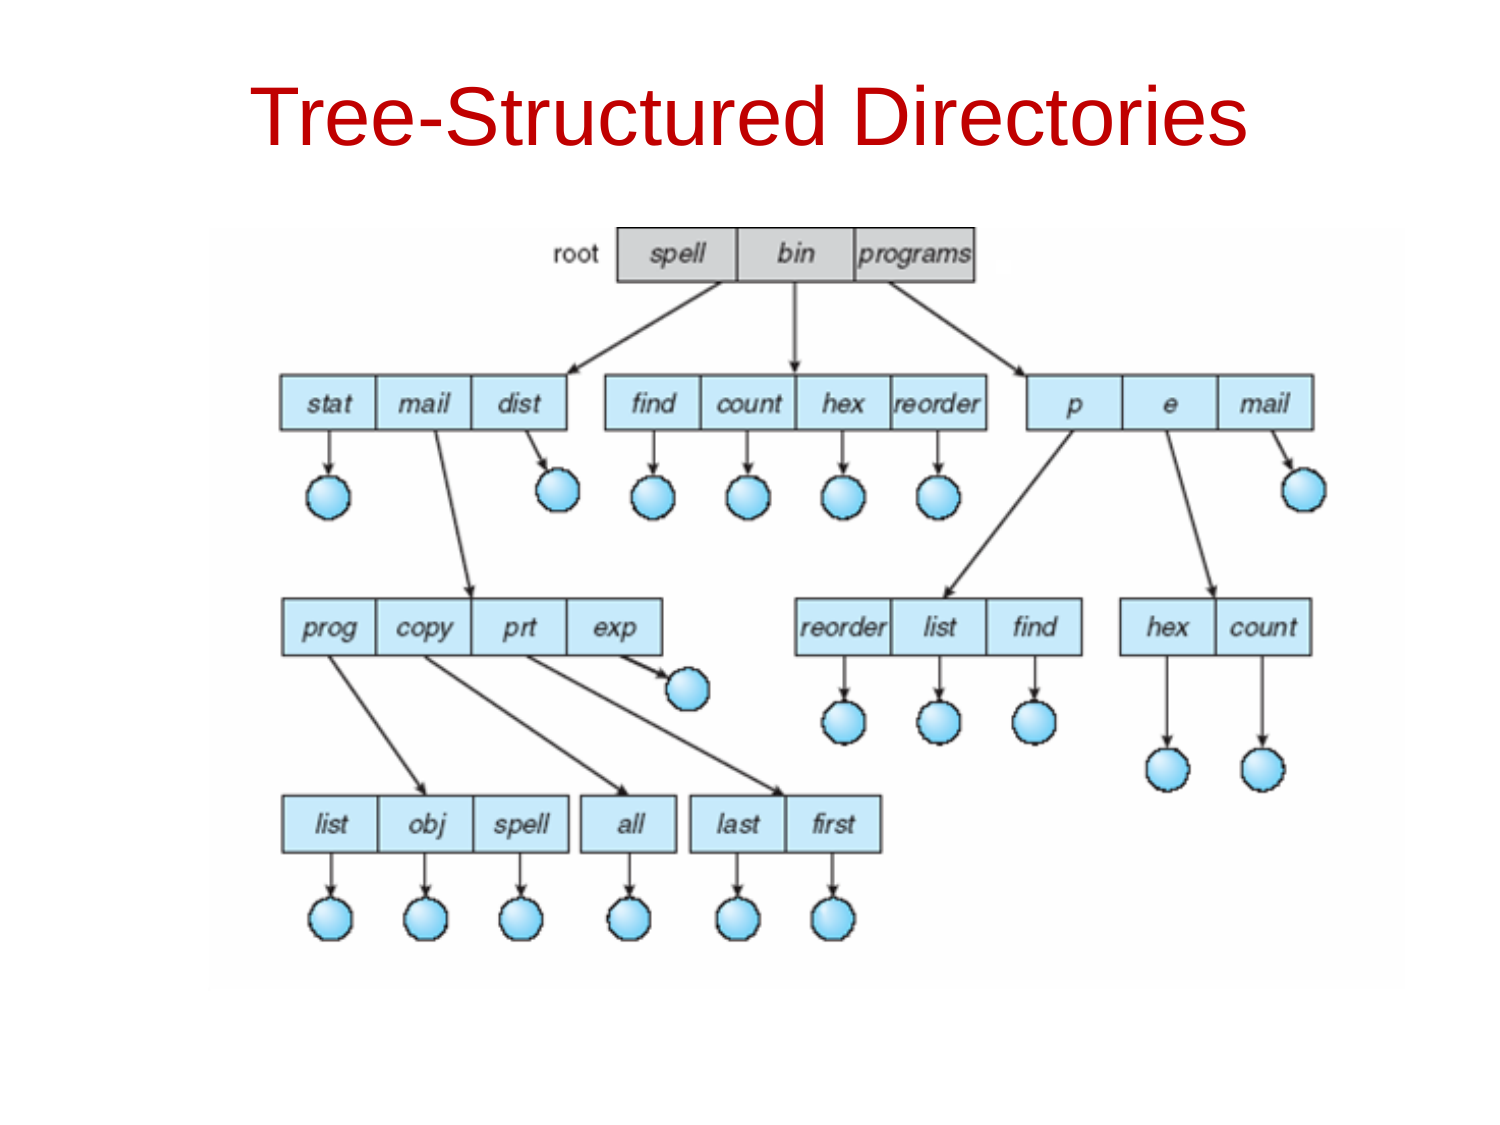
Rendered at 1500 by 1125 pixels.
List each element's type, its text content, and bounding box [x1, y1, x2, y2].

picture [208, 227, 1407, 991]
text_box Tree-Structured Directories [75, 30, 1425, 194]
